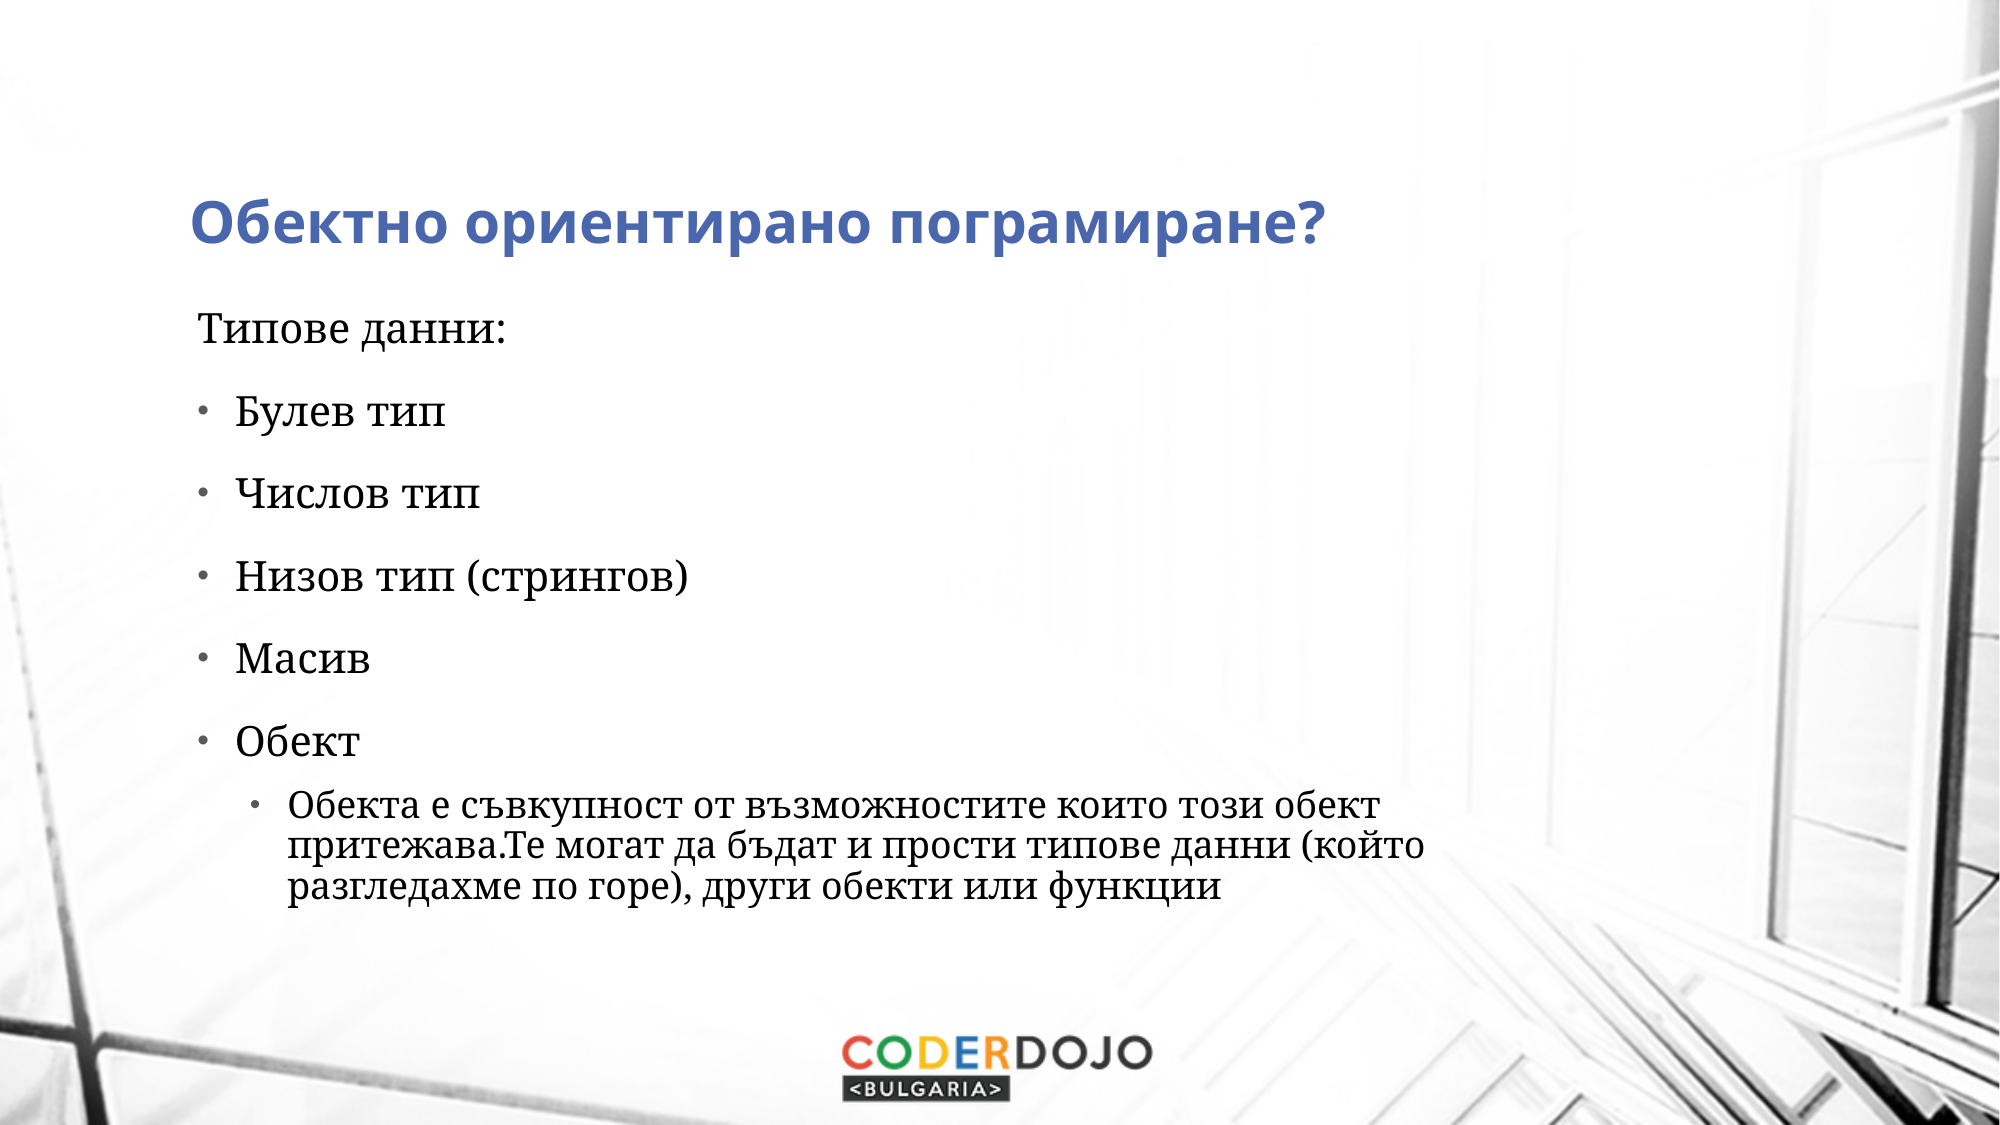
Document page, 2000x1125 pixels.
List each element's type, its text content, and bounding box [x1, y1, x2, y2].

picture [0, 0, 2000, 1125]
title Обектно ориентирано пограмиране? [174, 87, 1600, 263]
list Типове данни: Булев тип Числов тип Низов тип (стрингов) Масив Обект Обекта е съвкупност от възможностите които този обект притежава.Те могат да бъдат и прости типове данни (който разгледахме по горе), други обекти или функции [174, 299, 1600, 988]
